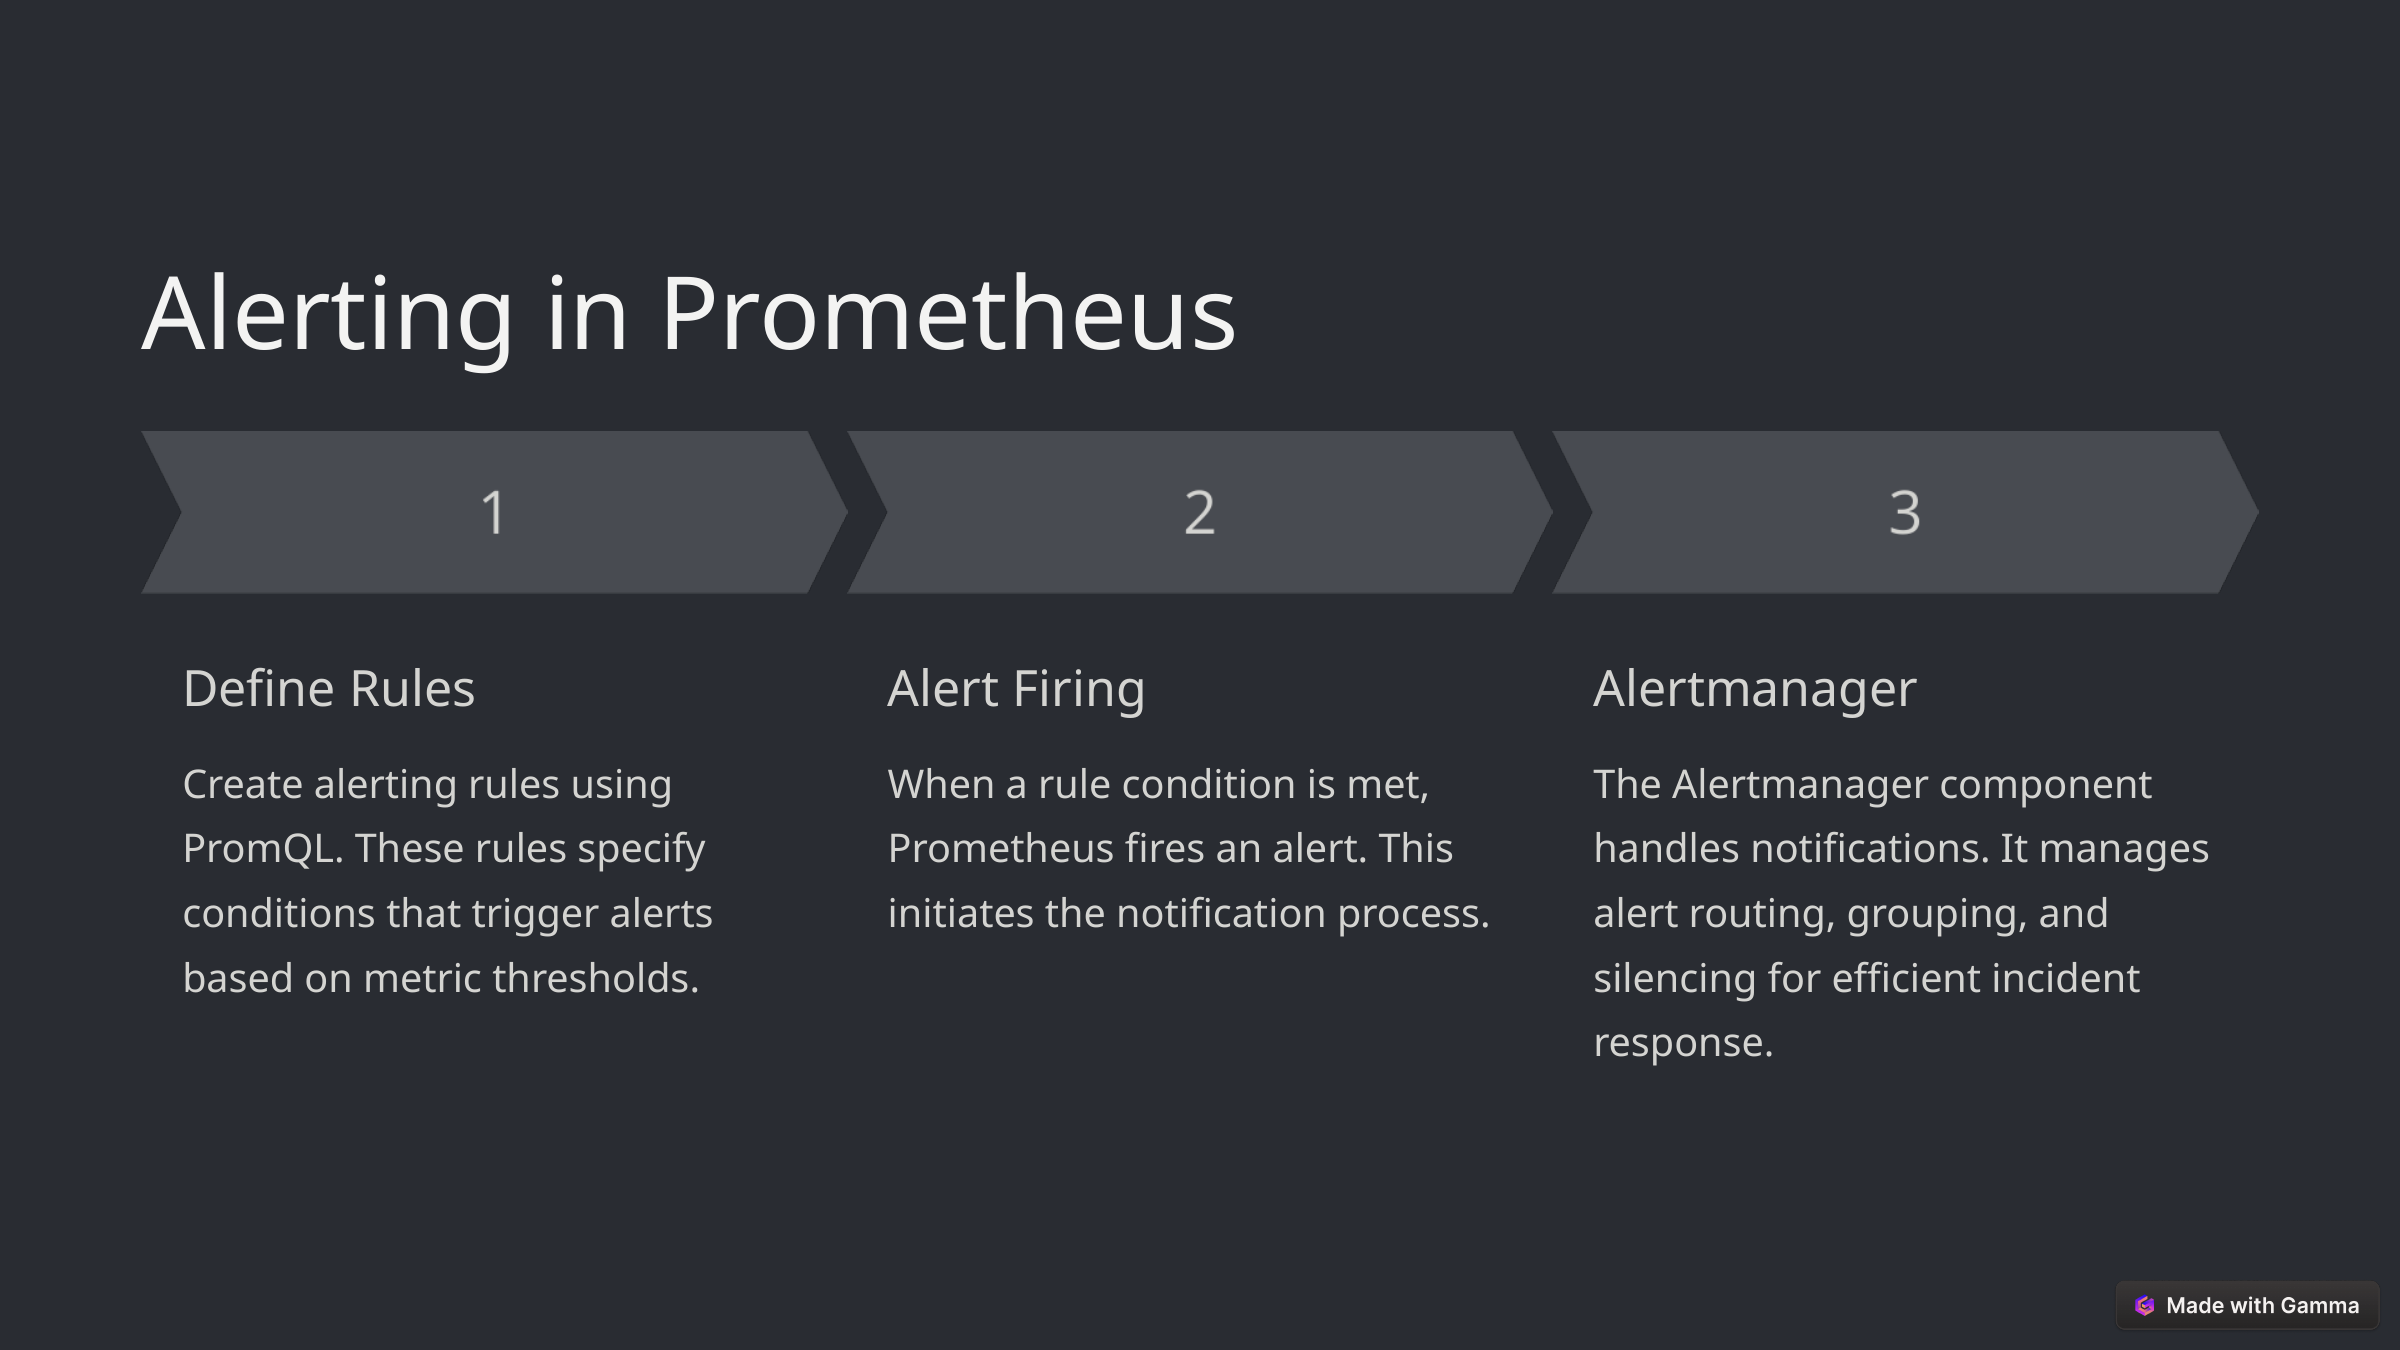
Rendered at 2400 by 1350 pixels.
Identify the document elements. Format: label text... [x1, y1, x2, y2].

text_box Define Rules [182, 653, 689, 718]
picture [141, 431, 2259, 594]
text_box When a rule condition is met, Prometheus fires an alert. This initiates the notification process. [887, 741, 1513, 936]
text_box The Alertmanager component handles notifications. It manages alert routing, grouping, and silencing for efficient incident response. [1593, 741, 2218, 1066]
picture [2106, 1271, 2389, 1339]
text_box Create alerting rules using PromQL. These rules specify conditions that trigger alerts based on metric thresholds. [182, 741, 807, 1001]
text_box Alerting in Prometheus [141, 243, 1208, 371]
text_box Alertmanager [1593, 653, 2100, 718]
text_box Alert Firing [887, 653, 1394, 718]
